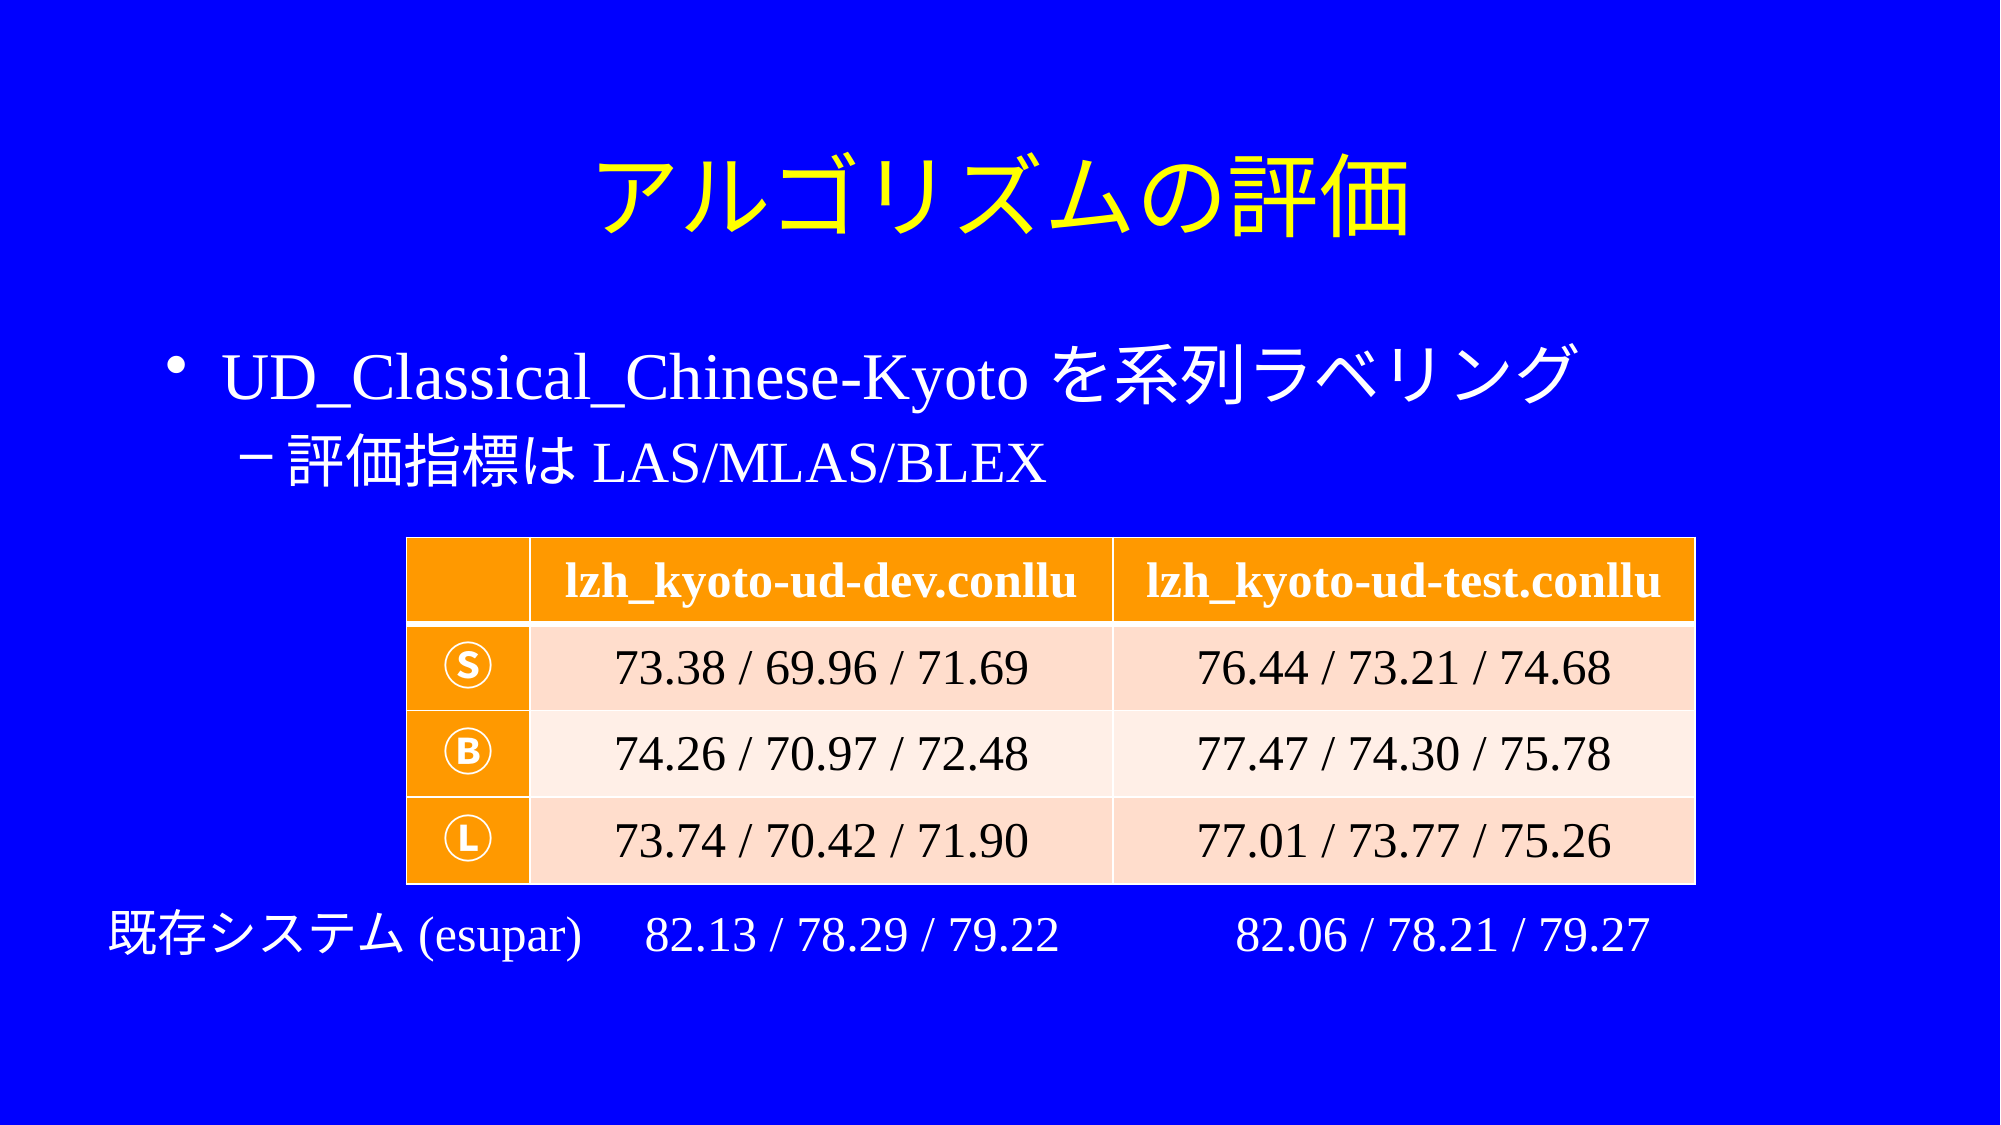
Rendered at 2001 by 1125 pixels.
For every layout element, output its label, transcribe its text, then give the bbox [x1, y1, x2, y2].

table_header lzh_kyoto-ud-dev.conllu [531, 538, 1112, 621]
table_cell 73.74 / 70.42 / 71.90 [531, 798, 1112, 883]
list UD_Classical_Chinese-Kyotoを系列ラベリング 評価指標はLAS/MLAS/BLEX [150, 324, 1850, 1000]
table_cell 74.26 / 70.97 / 72.48 [531, 711, 1112, 796]
table_cell Ⓢ [407, 627, 529, 710]
table_cell 77.01 / 73.77 / 75.26 [1114, 798, 1694, 883]
table_cell Ⓛ [407, 798, 529, 883]
title アルゴリズムの評価 [150, 99, 1850, 288]
table_cell 73.38 / 69.96 / 71.69 [531, 627, 1112, 710]
table_header [407, 538, 529, 621]
text_box 既存システム(esupar) 82.13 / 78.29 / 79.22 82.06 / 78.21 / 79.27 [92, 894, 1666, 969]
table_cell 77.47 / 74.30 / 75.78 [1114, 711, 1694, 796]
table_cell 76.44 / 73.21 / 74.68 [1114, 627, 1694, 710]
table_cell Ⓑ [407, 711, 529, 796]
table_header lzh_kyoto-ud-test.conllu [1114, 538, 1694, 621]
